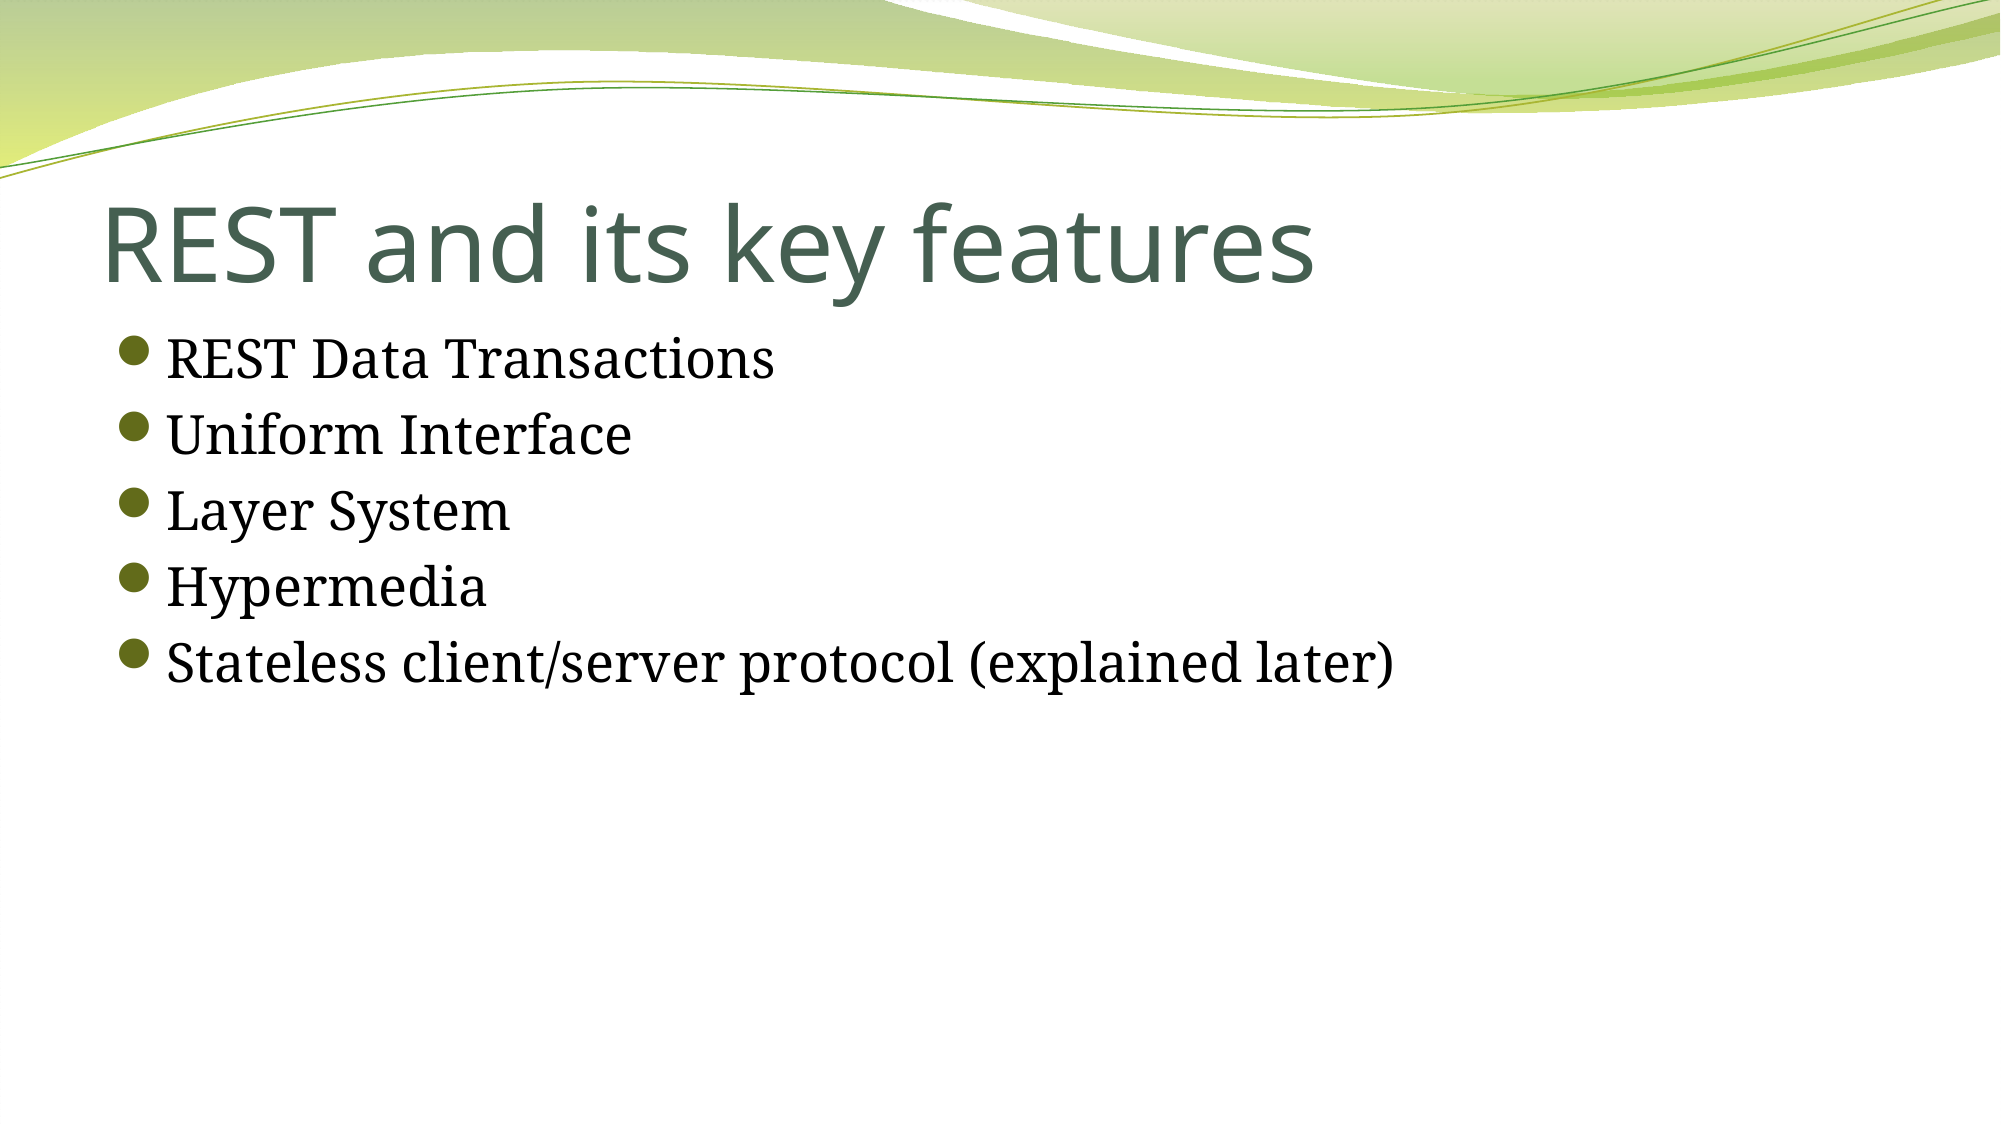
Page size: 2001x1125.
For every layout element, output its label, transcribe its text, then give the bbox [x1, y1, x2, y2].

list REST Data Transactions Uniform Interface Layer System Hypermedia Stateless client/server protocol (explained later) [99, 317, 1900, 1038]
title REST and its key features [99, 115, 1900, 303]
